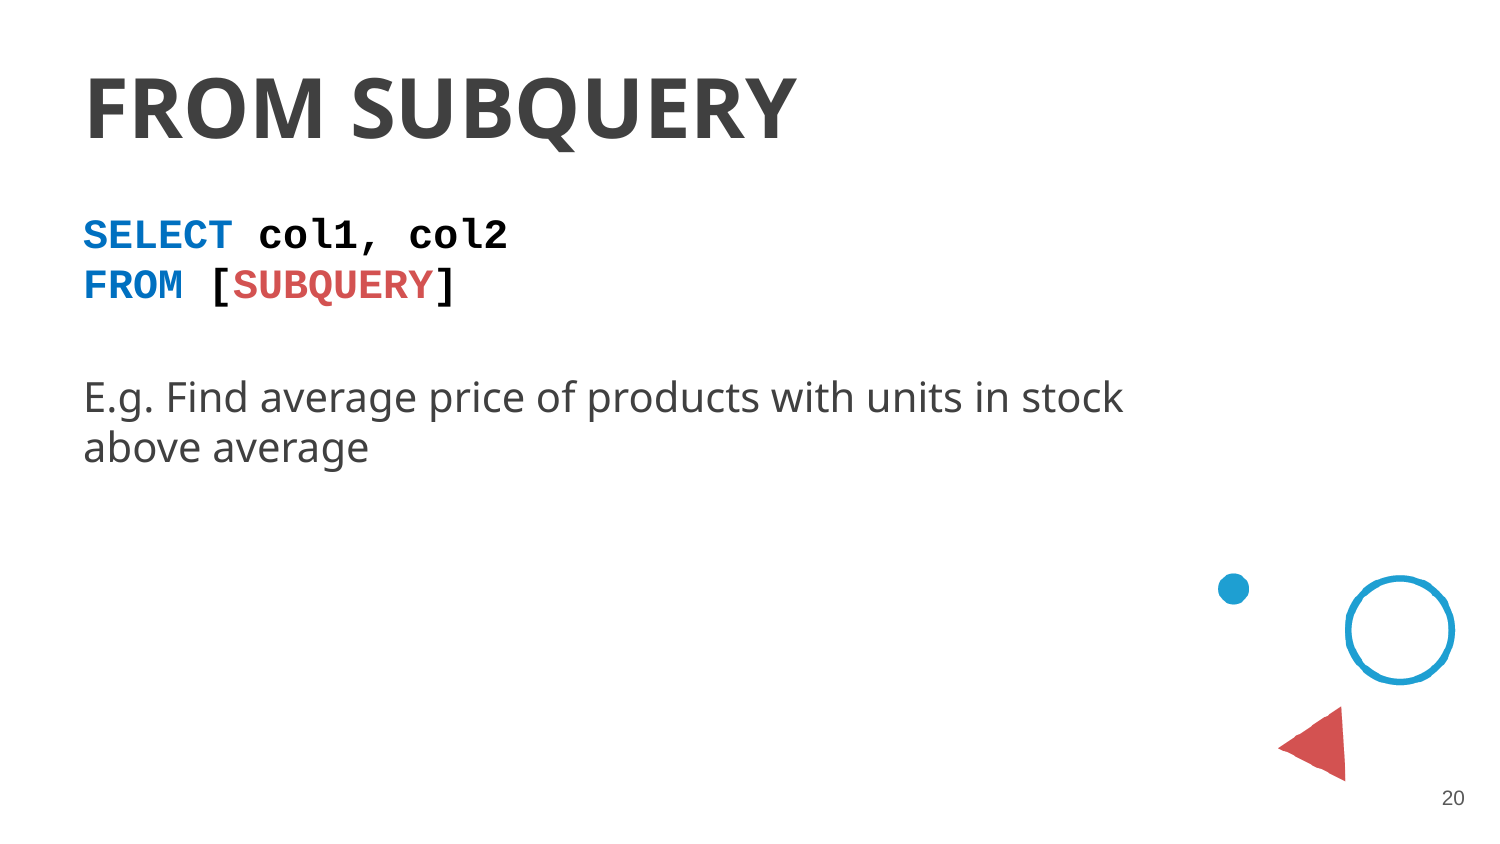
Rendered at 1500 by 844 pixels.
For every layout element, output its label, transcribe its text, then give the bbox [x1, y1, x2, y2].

picture [1174, 510, 1500, 838]
text_box SELECT col1, col2 FROM [SUBQUERY] [68, 191, 1175, 356]
text_box E.g. Find average price of products with units in stock above average [68, 356, 1175, 487]
text_box FROM SUBQUERY [68, 40, 1480, 192]
